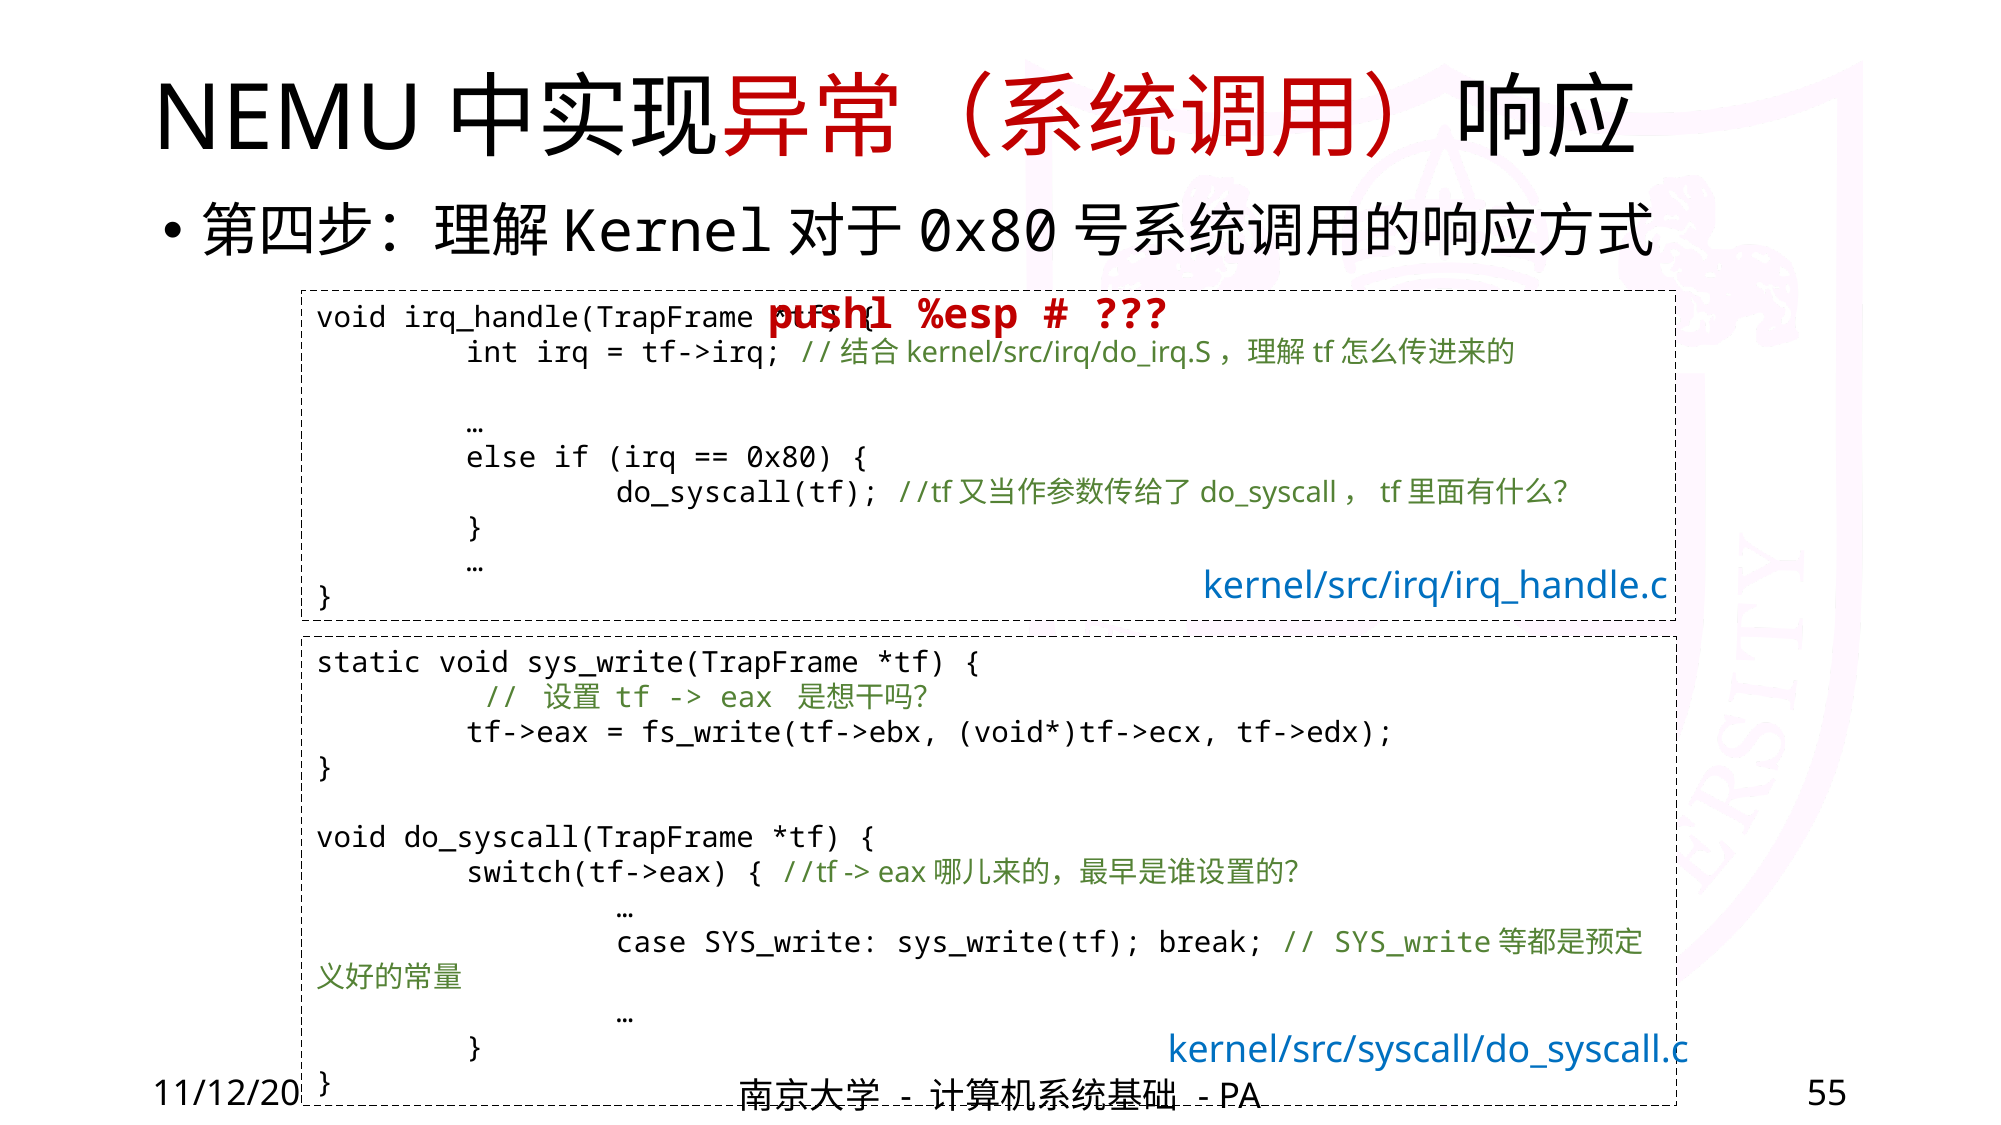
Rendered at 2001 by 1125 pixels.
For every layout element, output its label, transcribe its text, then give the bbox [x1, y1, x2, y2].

text_box kernel/src/syscall/do_syscall.c [1152, 1017, 1704, 1078]
list 第四步：理解Kernel对于0x80号系统调用的响应方式 [147, 193, 1906, 488]
text_box kernel/src/irq/irq_handle.c [1188, 553, 1683, 614]
text_box void irq_handle(TrapFrame *tf) { int irq = tf->irq; //结合kernel/src/irq/do_irq.S，理解tf怎么传进来的 … else if (irq == 0x80) { do_syscall(tf); //tf又当作参数传给了do_syscall，tf里面有什么？ } … } [301, 290, 1676, 621]
slide_number 55 [1412, 1064, 1863, 1125]
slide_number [137, 1064, 588, 1125]
title NEMU中实现异常（系统调用）响应 [137, 59, 1863, 181]
text_box pushl %esp # ??? [753, 279, 1184, 345]
footer 南京大学 - 计算机系统基础 - PA [662, 1064, 1338, 1125]
text_box static void sys_write(TrapFrame *tf) { // 设置 tf -> eax 是想干吗？ tf->eax = fs_write(tf->ebx, (void*)tf->ecx, tf->edx); } void do_syscall(TrapFrame *tf) { switch(tf->eax) { //tf -> eax哪儿来的，最早是谁设置的？ … case SYS_write: sys_write(tf); break; // SYS_write等都是预定义好的常量 … } } [301, 636, 1677, 1106]
